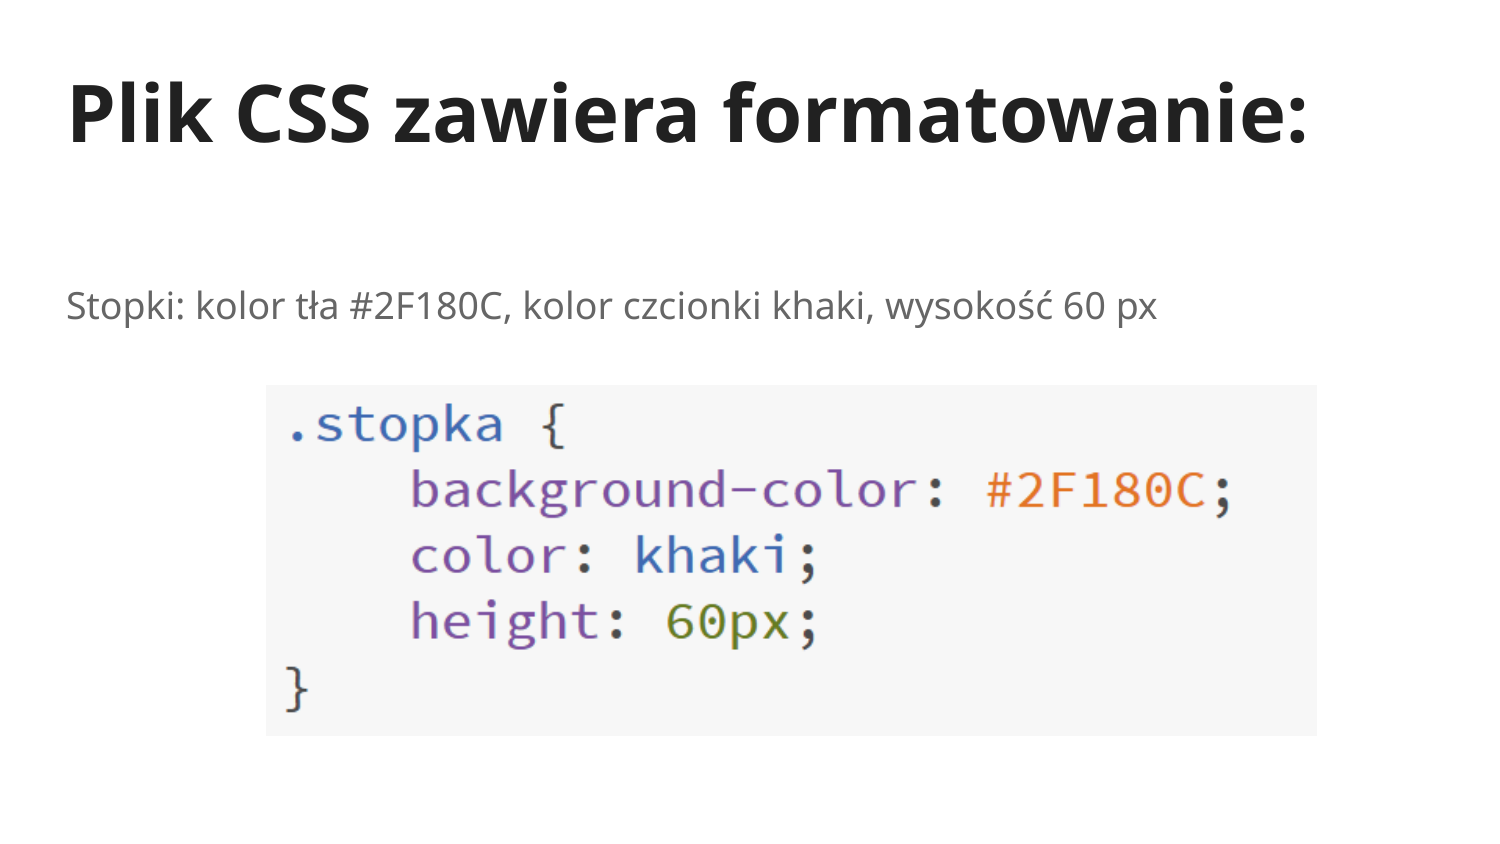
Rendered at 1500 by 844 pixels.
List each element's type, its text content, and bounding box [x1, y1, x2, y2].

list Stopki: kolor tła #2F180C, kolor czcionki khaki, wysokość 60 px [51, 259, 1449, 373]
title Plik CSS zawiera formatowanie: [51, 48, 1449, 180]
picture [266, 385, 1317, 736]
